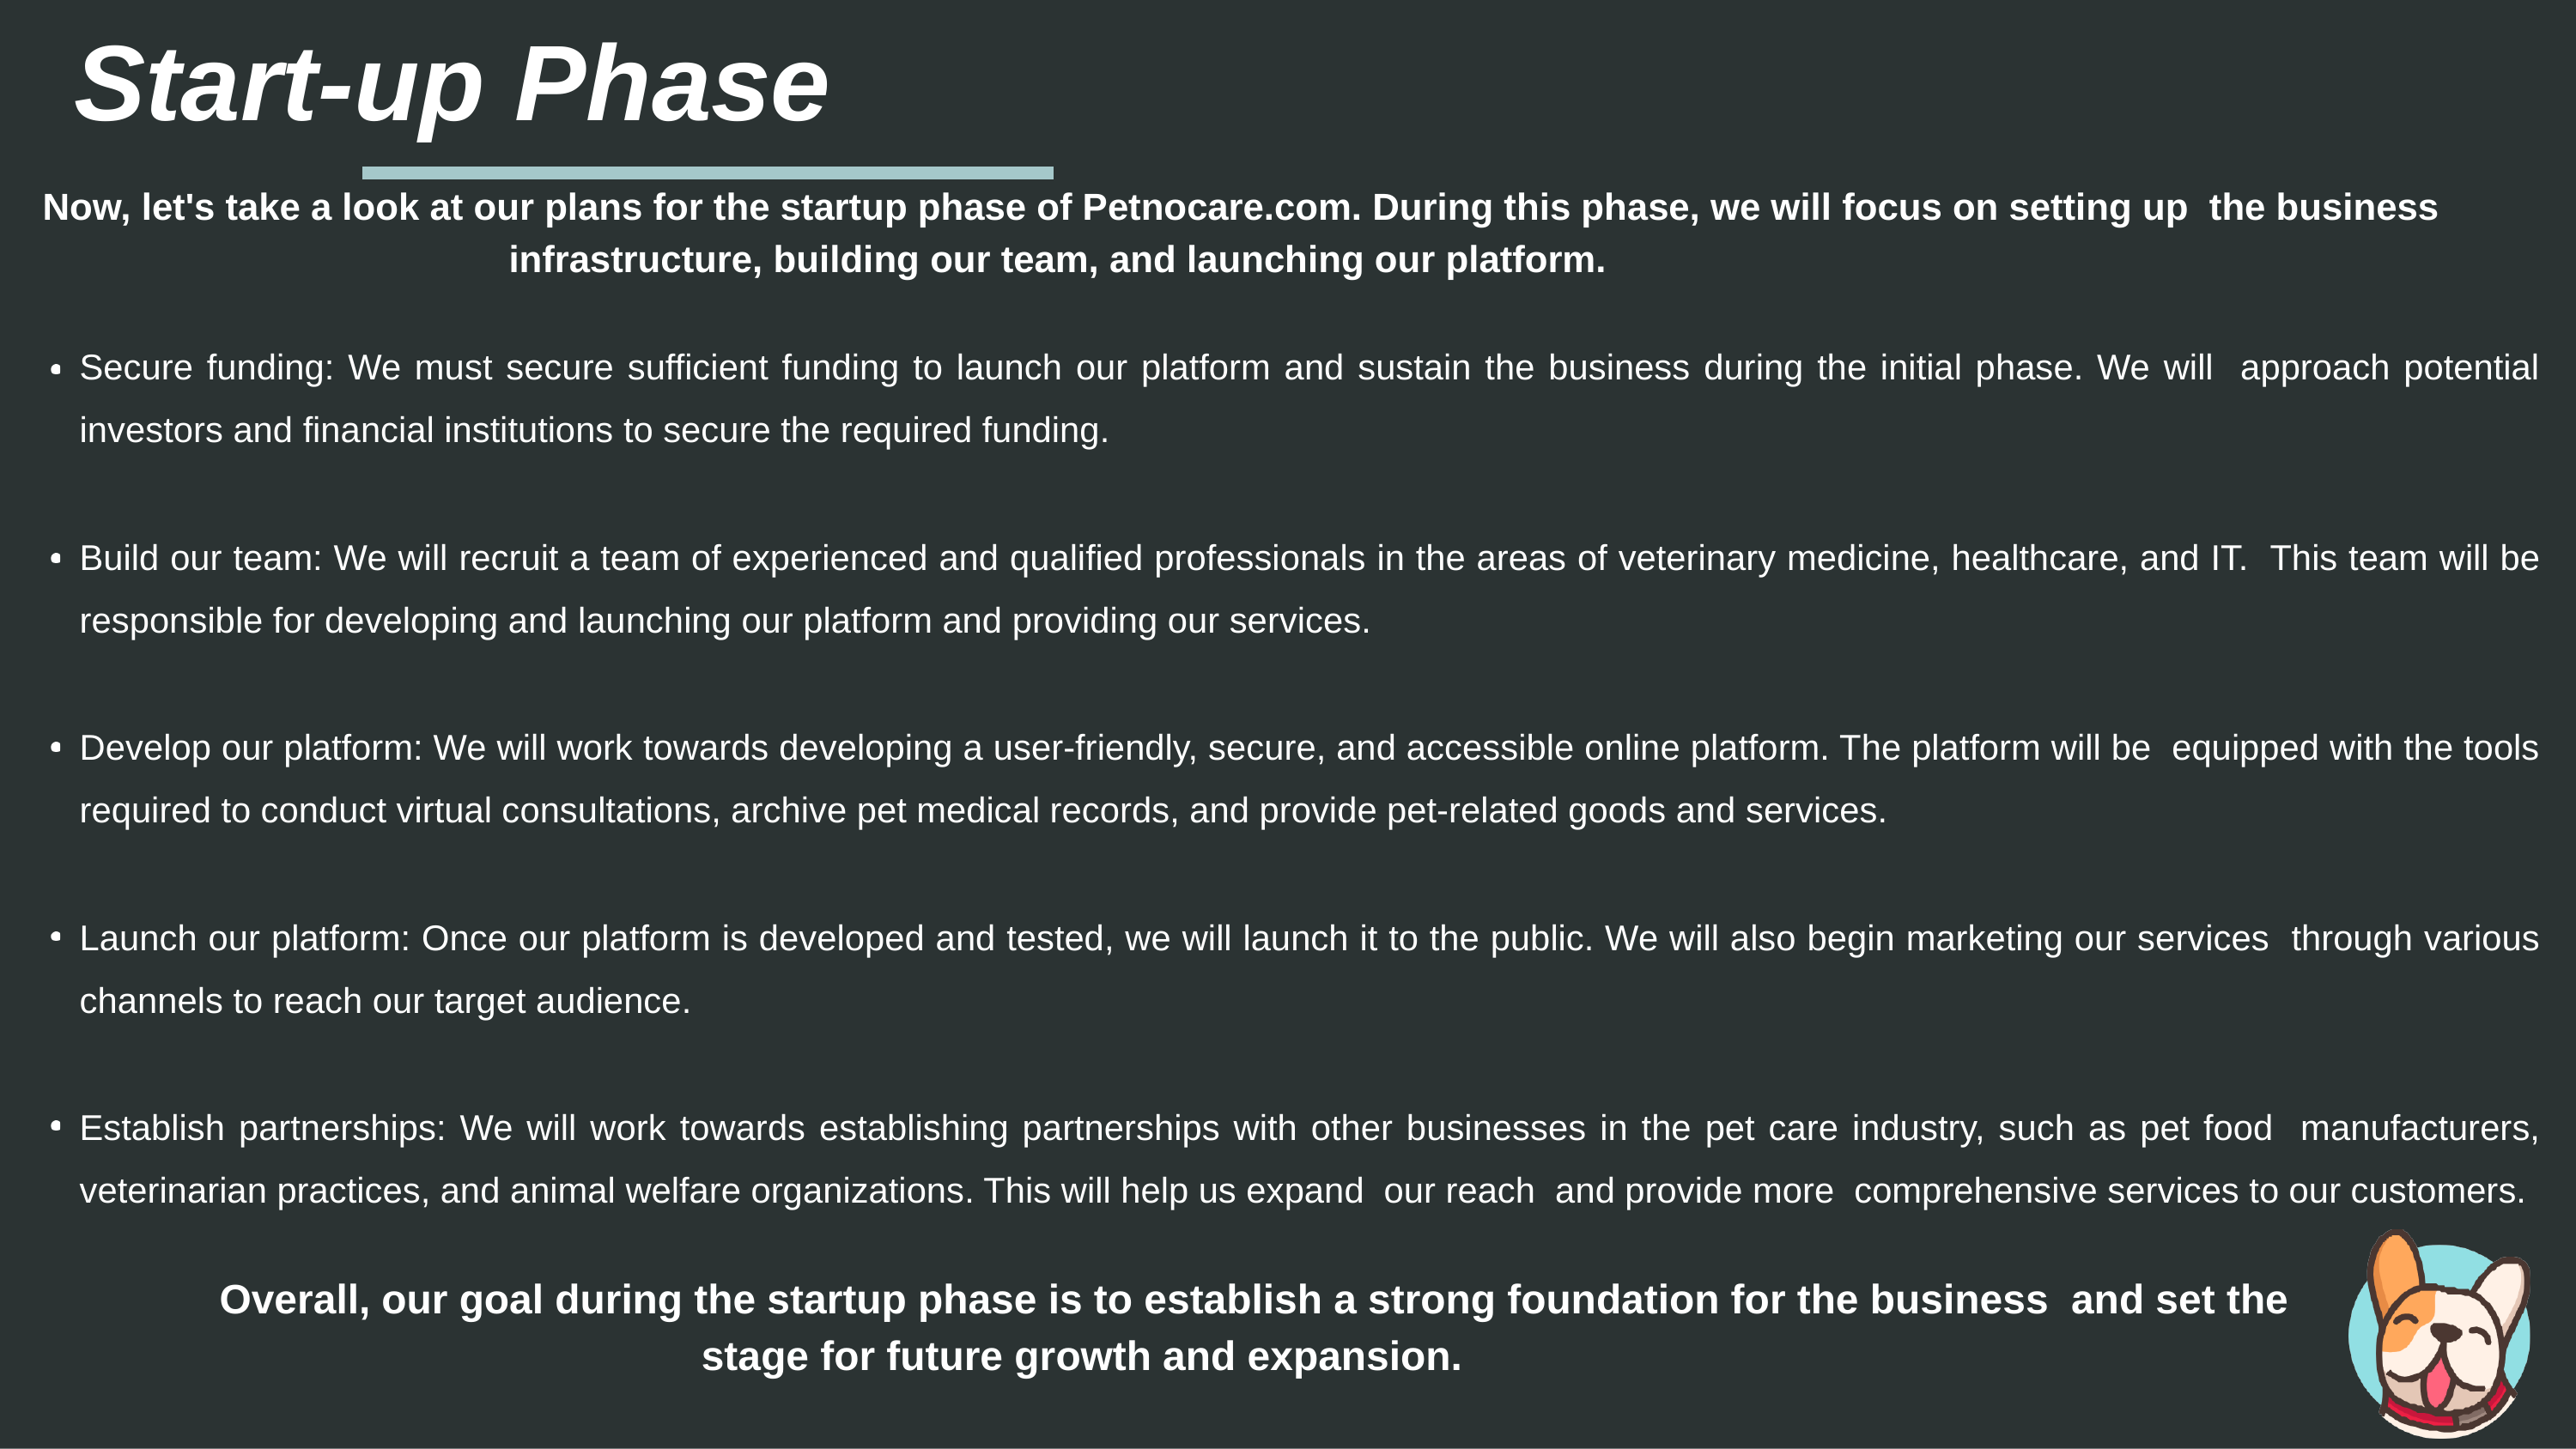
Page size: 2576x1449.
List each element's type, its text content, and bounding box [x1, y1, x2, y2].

title Start-up Phase [71, 11, 943, 173]
text_box [2348, 1229, 2530, 1439]
text_box Now, let's take a look at our plans for the startup phase of Petnocare.com. During this phase, we will focus on setting up the business infrastructure, building our team, and launching our platform. Secure funding: We must secure sufficient funding to launch our platform and sustain the business during the initial phase. We will approach potential investors and financial institutions to secure the required funding. Build our team: We will recruit a team of experienced and qualified professionals in the areas of veterinary medicine, healthcare, and IT. This team will be responsible for developing and launching our platform and providing our services. Develop our platform: We will work towards developing a user-friendly, secure, and accessible online platform. The platform will be equipped with the tools required to conduct virtual consultations, archive pet medical records, and provide pet-related goods and services. Launch our platform: Once our platform is developed and tested, we will launch it to the public. We will also begin marketing our services through various channels to reach our target audience. Establish partnerships: We will work towards establishing partnerships with other businesses in the pet care industry, such as pet food manufacturers, veterinarian practices, and animal welfare organizations. This will help us expand our reach and provide more comprehensive services to our customers. Overall, our goal during the startup phase is to establish a strong foundation for the business and set the stage for future growth and expansion. [40, 173, 2543, 1379]
